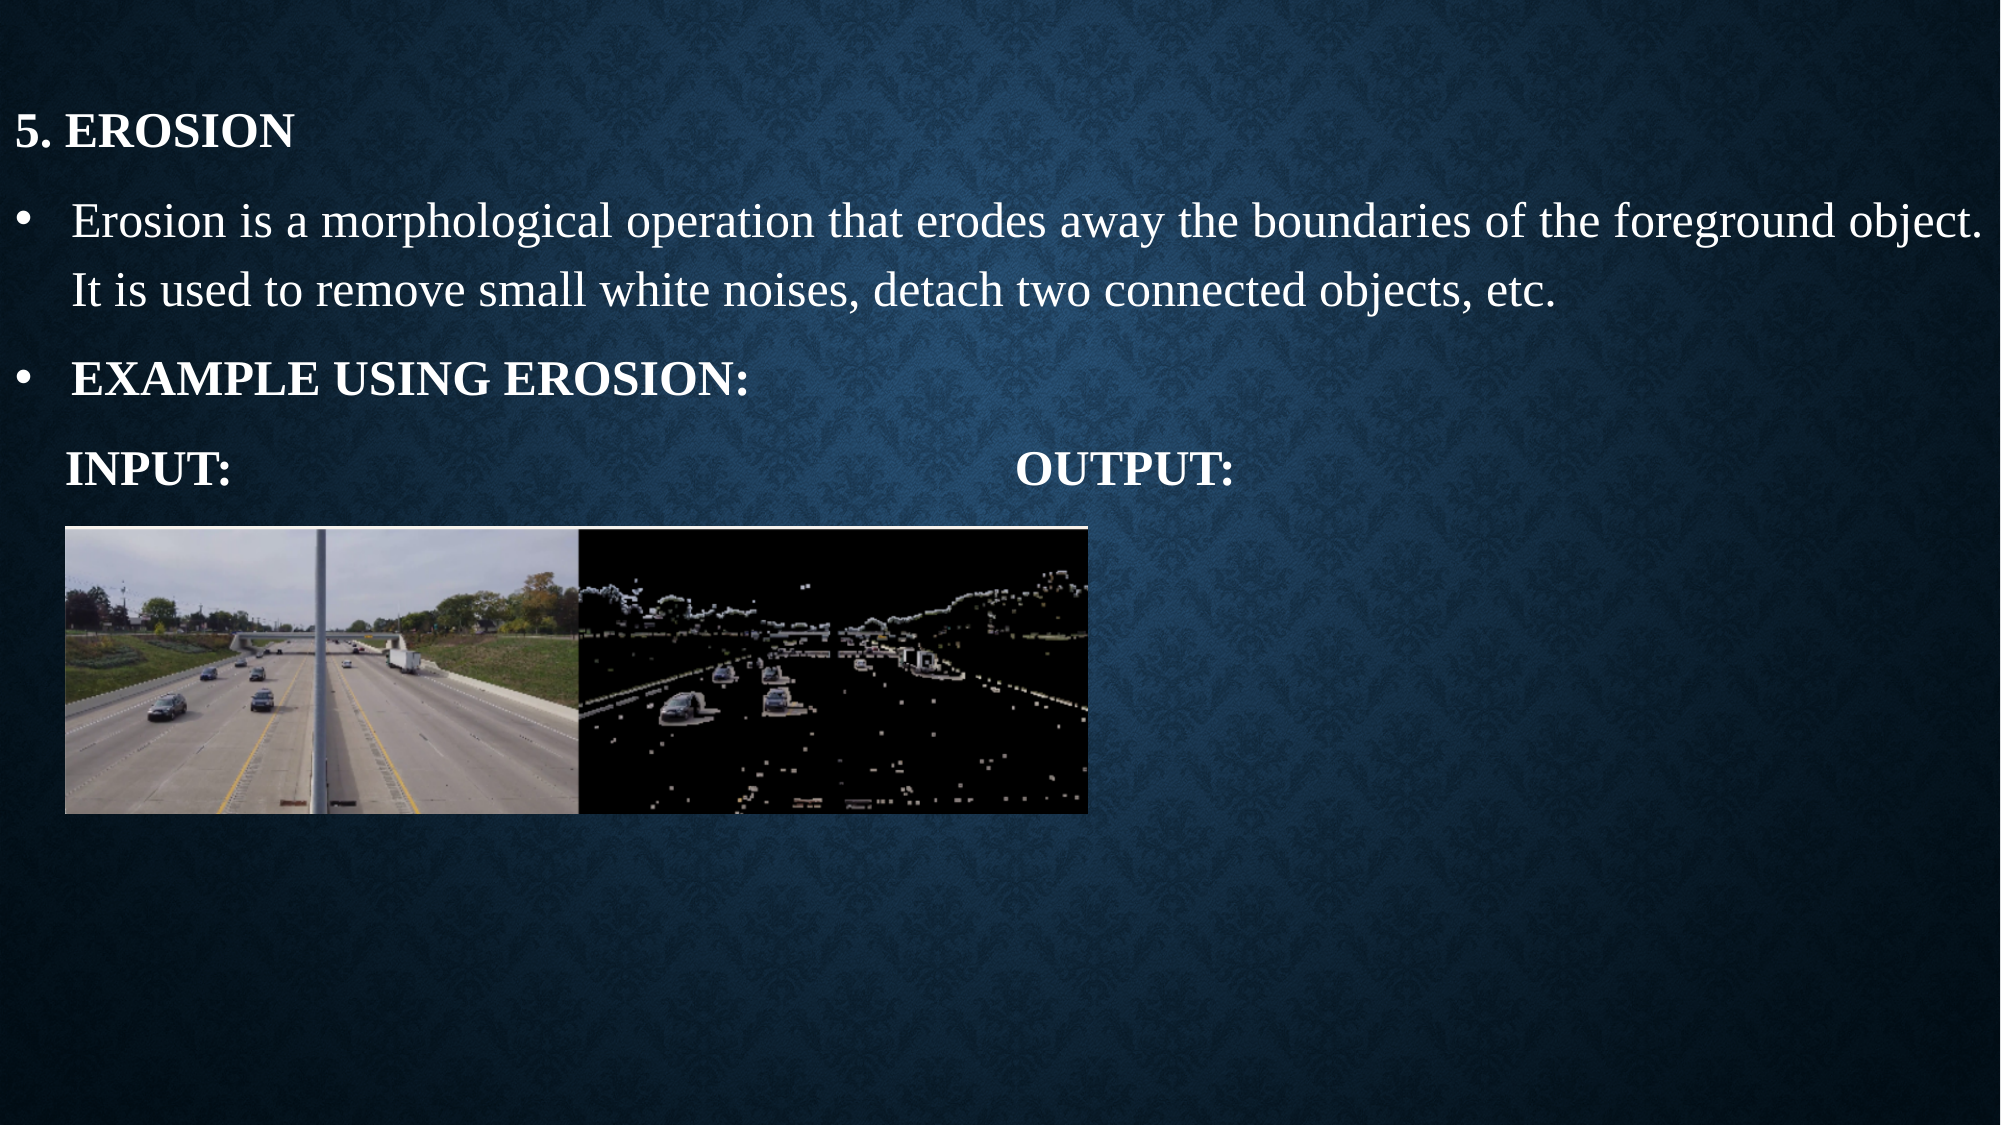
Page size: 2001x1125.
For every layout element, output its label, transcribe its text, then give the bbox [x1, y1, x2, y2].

text_box 5. EROSION Erosion is a morphological operation that erodes away the boundaries of the foreground object. It is used to remove small white noises, detach two connected objects, etc. EXAMPLE USING EROSION: INPUT: OUTPUT: [0, 0, 2000, 1125]
picture [65, 525, 1088, 815]
